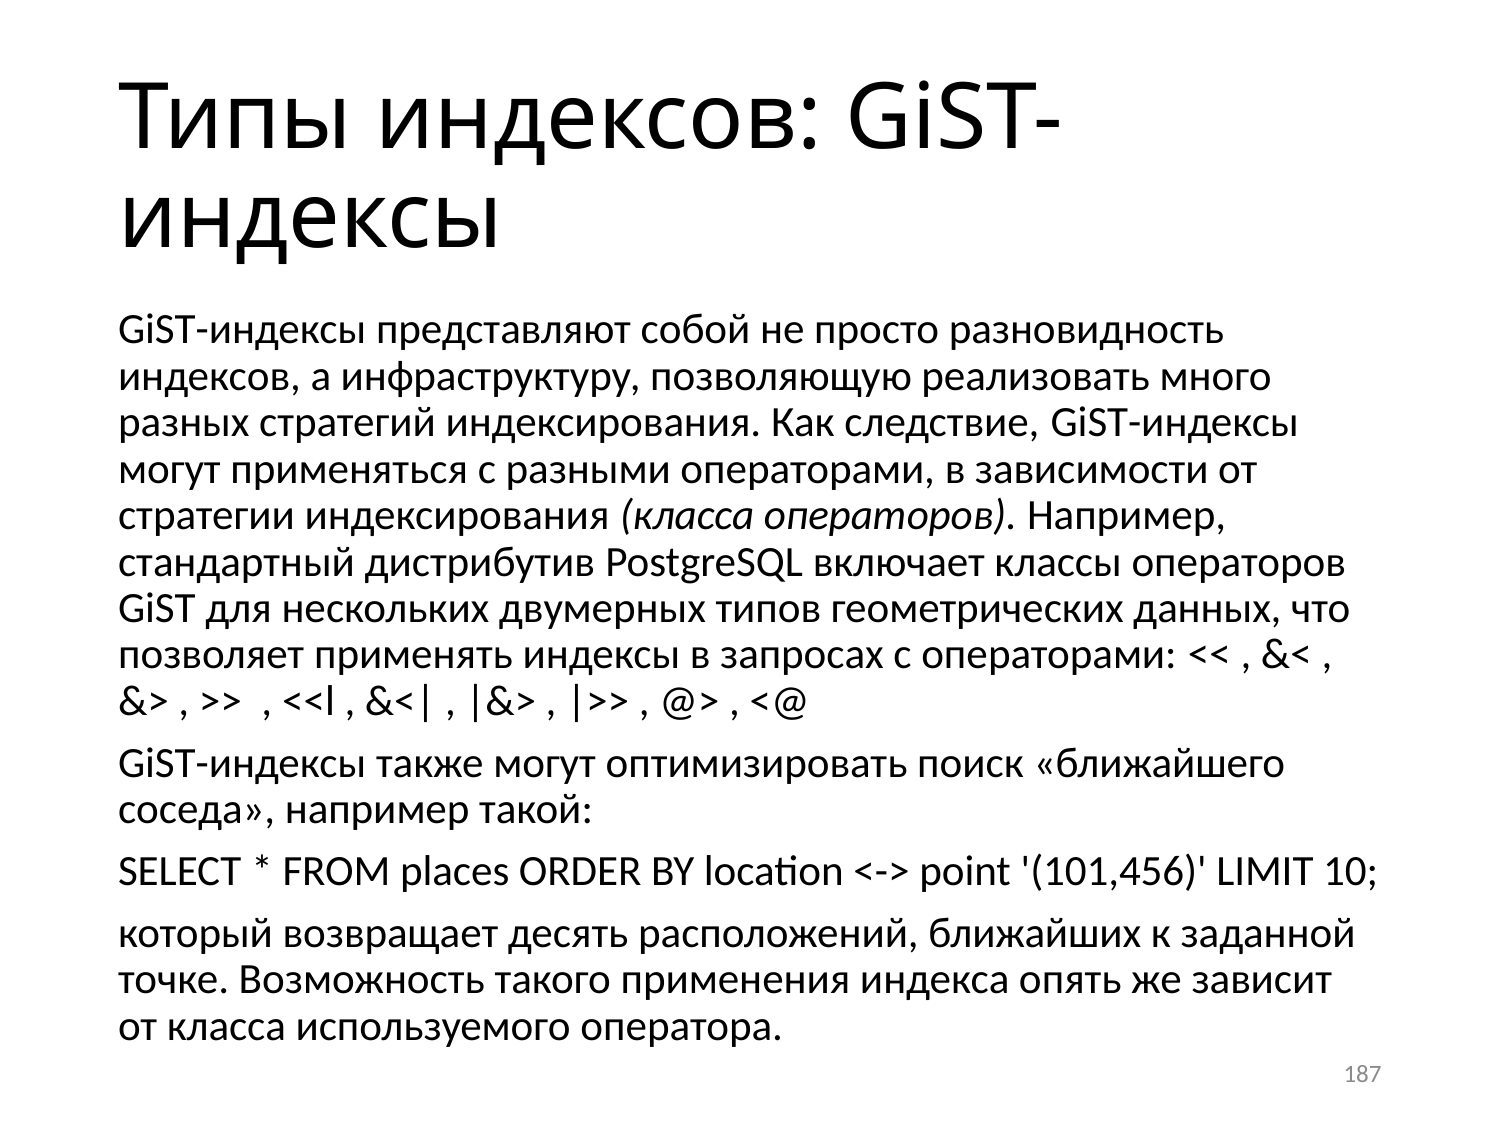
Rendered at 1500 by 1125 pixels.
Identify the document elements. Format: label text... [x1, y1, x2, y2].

title Типы индексов: GiST-индексы [103, 59, 1397, 278]
list GiST-индексы представляют собой не просто разновидность индексов, а инфраструктуру, позволяющую реализовать много разных стратегий индексирования. Как следствие, GiST-индексы могут применяться с разными операторами, в зависимости от стратегии индексирования (класса операторов). Например, стандартный дистрибутив PostgreSQL включает классы операторов GiST для нескольких двумерных типов геометрических данных, что позволяет применять индексы в запросах с операторами: << , &< , &> , >> , <<l , &<| , |&> , |>> , @> , <@ GiST-индексы также могут оптимизировать поиск «ближайшего соседа», например такой: SELECT * FROM places ORDER BY location <-> point '(101,456)' LIMIT 10; который возвращает десять расположений, ближайших к заданной точке. Возможность такого применения индекса опять же зависит от класса используемого оператора. [103, 299, 1397, 1089]
slide_number 187 [1059, 1042, 1397, 1103]
